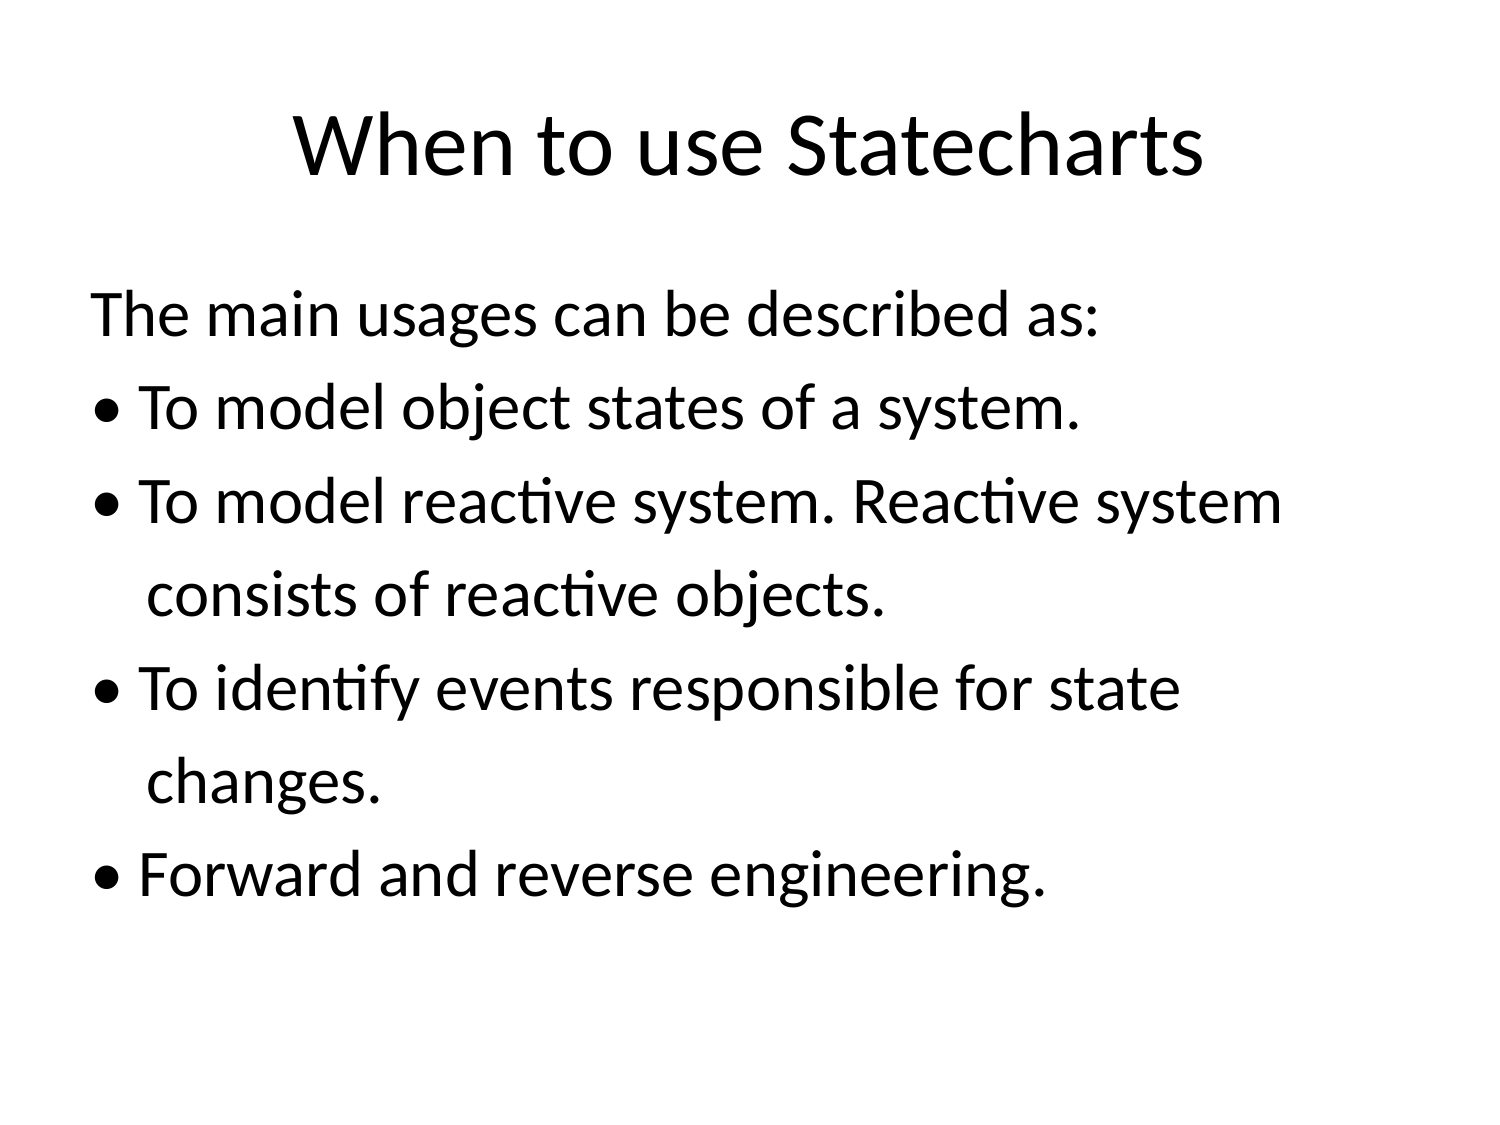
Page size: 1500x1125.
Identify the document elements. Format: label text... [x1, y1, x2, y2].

list The main usages can be described as: • To model object states of a system. • To model reactive system. Reactive system consists of reactive objects. • To identify events responsible for state changes. • Forward and reverse engineering. [75, 262, 1425, 1005]
title When to use Statecharts [75, 45, 1425, 233]
